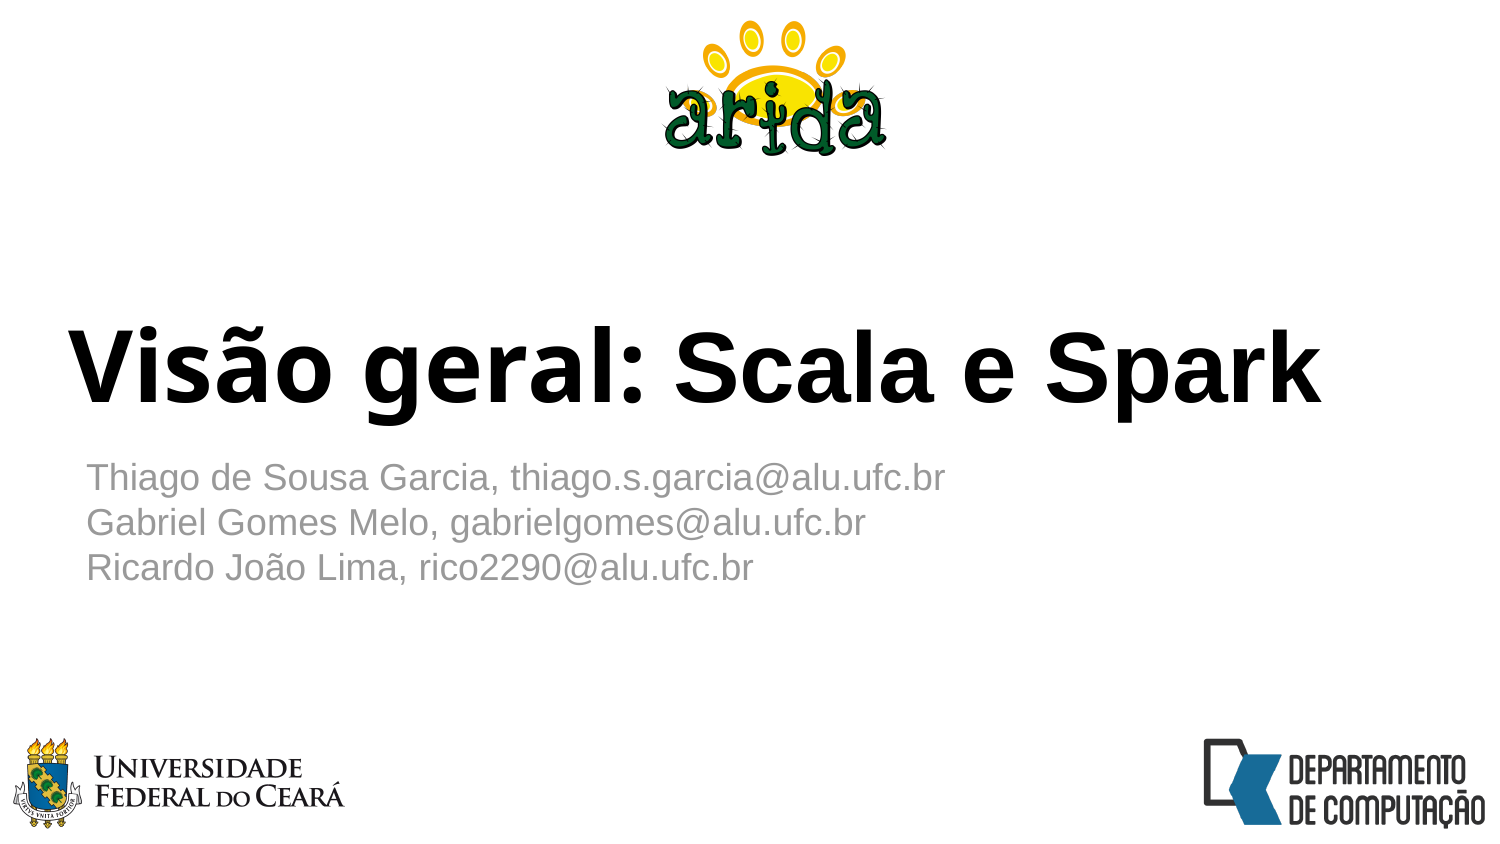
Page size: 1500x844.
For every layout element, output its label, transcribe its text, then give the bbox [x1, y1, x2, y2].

picture [10, 738, 345, 829]
picture [638, 15, 914, 171]
picture [1187, 723, 1500, 844]
text_box Thiago de Sousa Garcia, thiago.s.garcia@alu.ufc.br Gabriel Gomes Melo, gabrielgomes@alu.ufc.br Ricardo João Lima, rico2290@alu.ufc.br [71, 437, 1010, 528]
title Visão geral: Scala e Spark [51, 283, 1449, 438]
